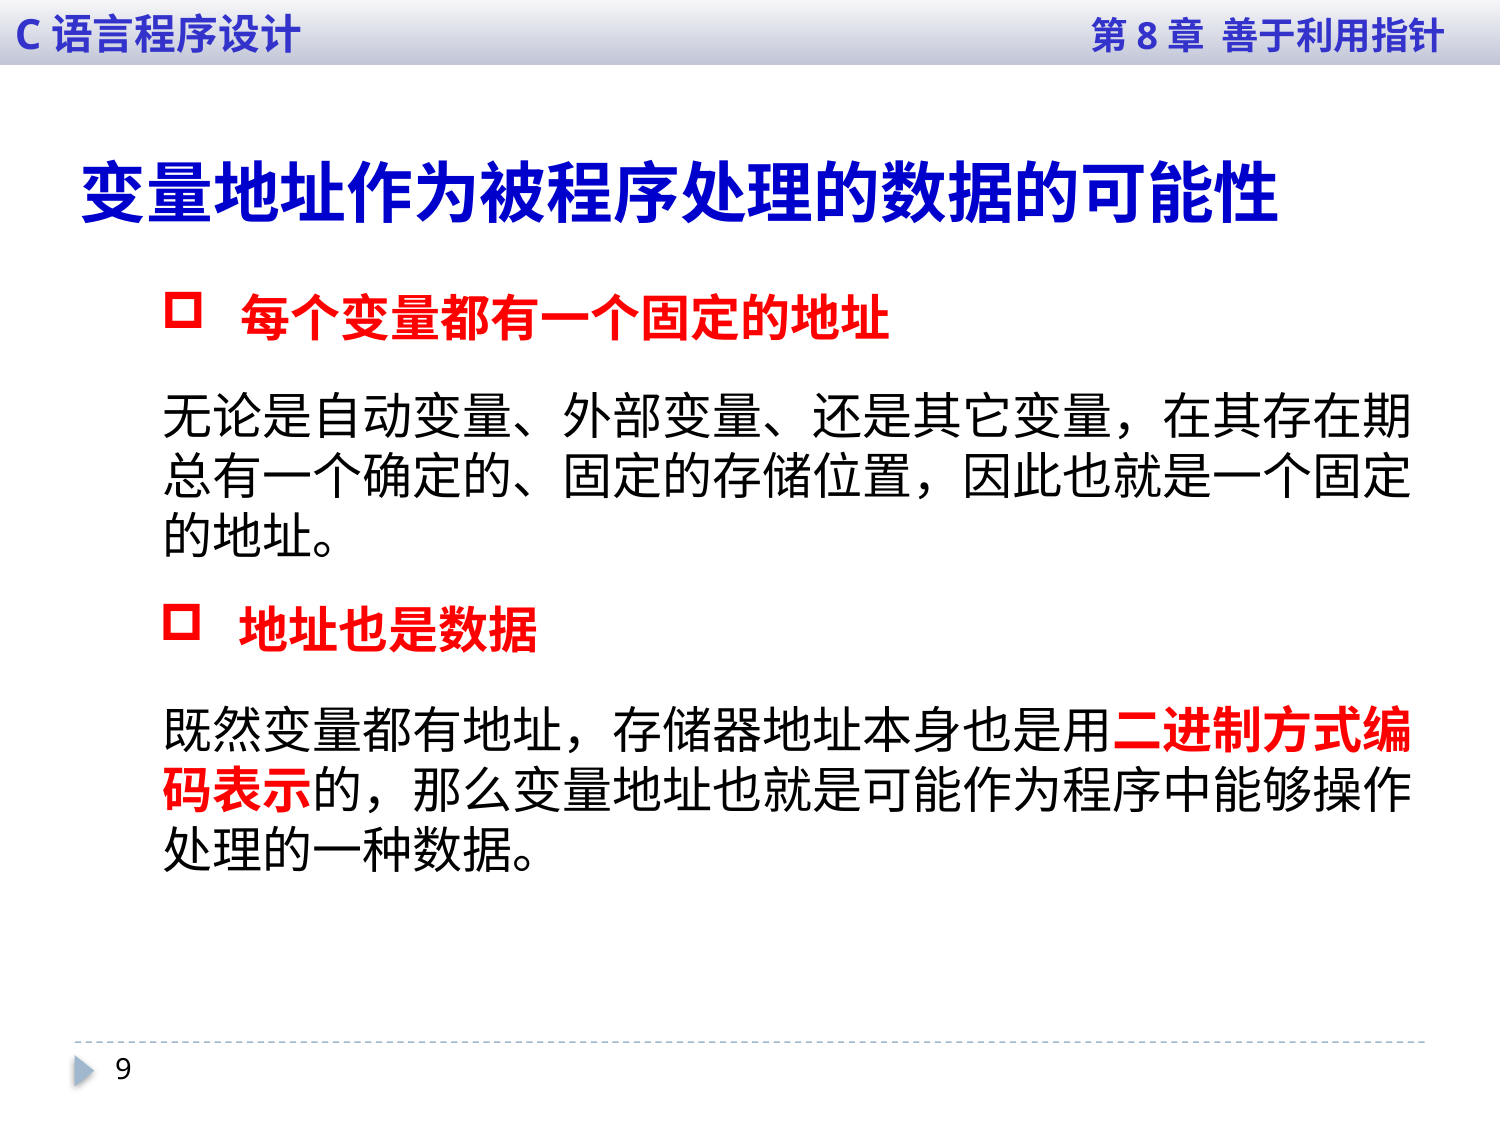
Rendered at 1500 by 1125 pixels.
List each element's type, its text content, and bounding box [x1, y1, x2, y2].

title 变量地址作为被程序处理的数据的可能性 [64, 75, 1415, 238]
text_box 地址也是数据 [143, 590, 555, 668]
text_box C语言程序设计 第8章 善于利用指针 [0, 0, 1500, 65]
text_box 每个变量都有一个固定的地址 [145, 277, 907, 355]
text_box 既然变量都有地址，存储器地址本身也是用二进制方式编码表示的，那么变量地址也就是可能作为程序中能够操作处理的一种数据。 [147, 691, 1461, 887]
text_box 无论是自动变量、外部变量、还是其它变量，在其存在期总有一个确定的、固定的存储位置，因此也就是一个固定的地址。 [147, 376, 1461, 572]
slide_number 9 [100, 1042, 426, 1103]
